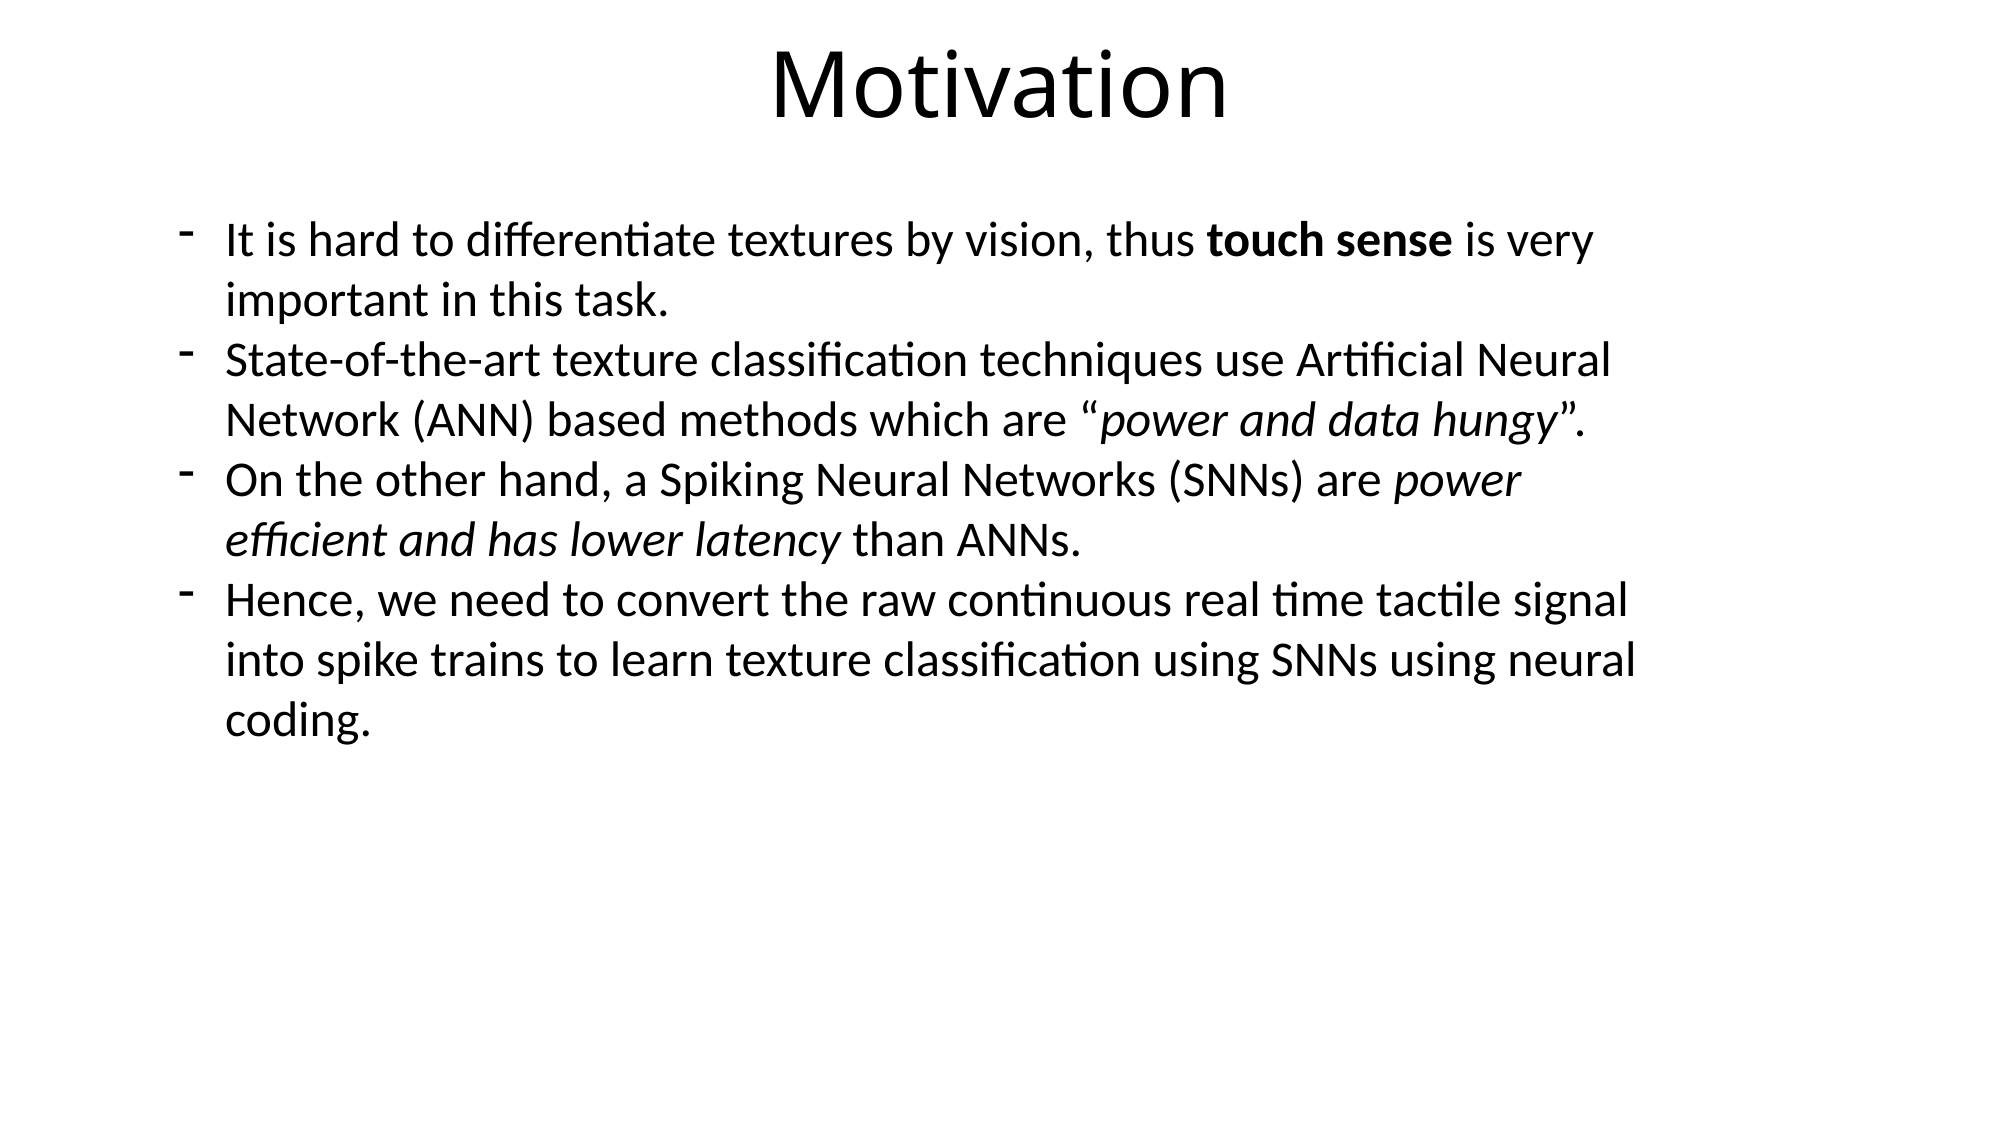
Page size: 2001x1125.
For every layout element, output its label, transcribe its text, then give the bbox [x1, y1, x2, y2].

text_box It is hard to differentiate textures by vision, thus touch sense is very important in this task. State-of-the-art texture classification techniques use Artificial Neural Network (ANN) based methods which are “power and data hungy”. On the other hand, a Spiking Neural Networks (SNNs) are power efficient and has lower latency than ANNs. Hence, we need to convert the raw continuous real time tactile signal into spike trains to learn texture classification using SNNs using neural coding. [163, 199, 1681, 755]
title Motivation [0, 1, 2000, 174]
